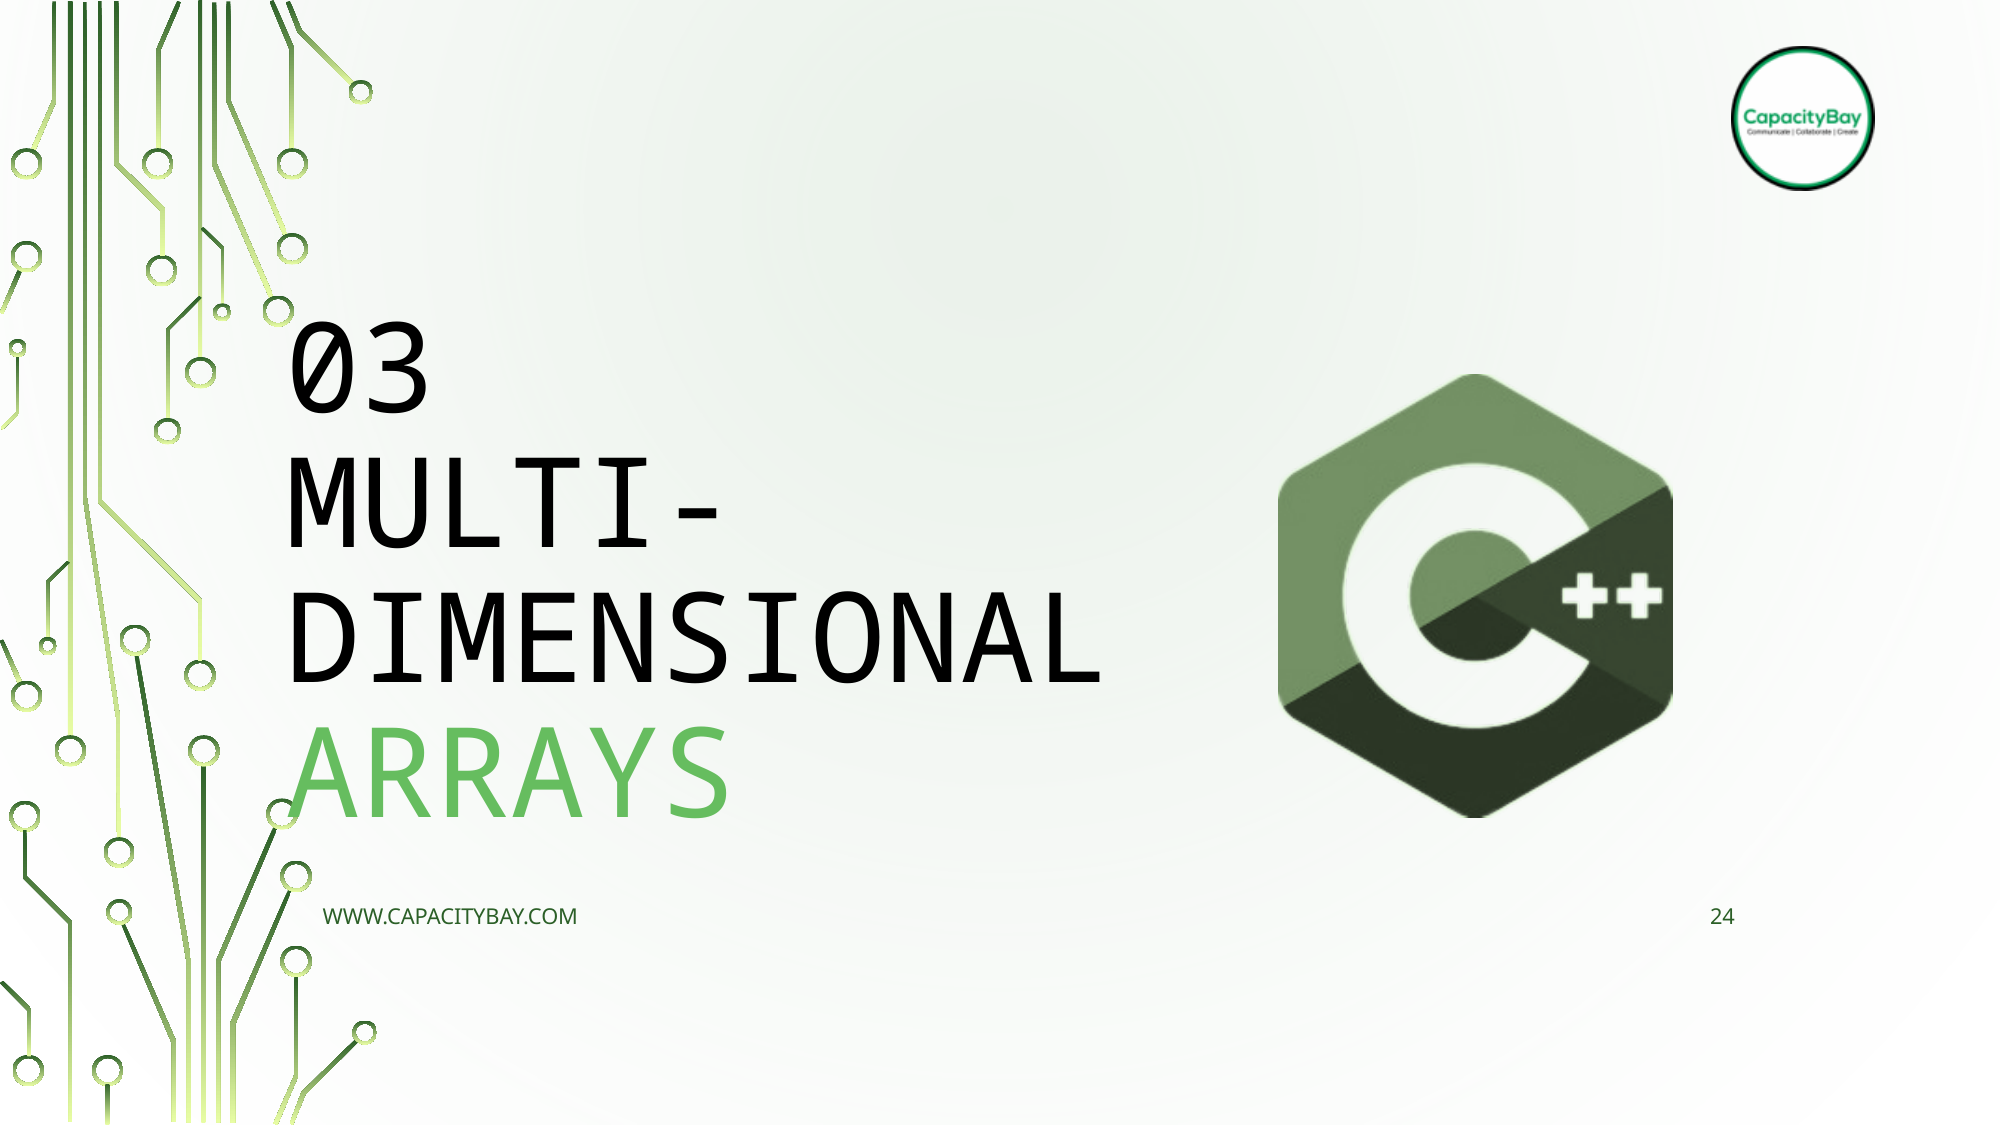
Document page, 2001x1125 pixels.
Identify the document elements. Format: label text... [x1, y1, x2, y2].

picture [1731, 46, 1875, 191]
slide_number 24 [1623, 887, 1750, 948]
picture [1278, 374, 1673, 818]
title 03 MULTI-DIMENSIONAL ARRAYS [270, 438, 1279, 853]
footer www.capacitybay.com [307, 887, 1149, 948]
